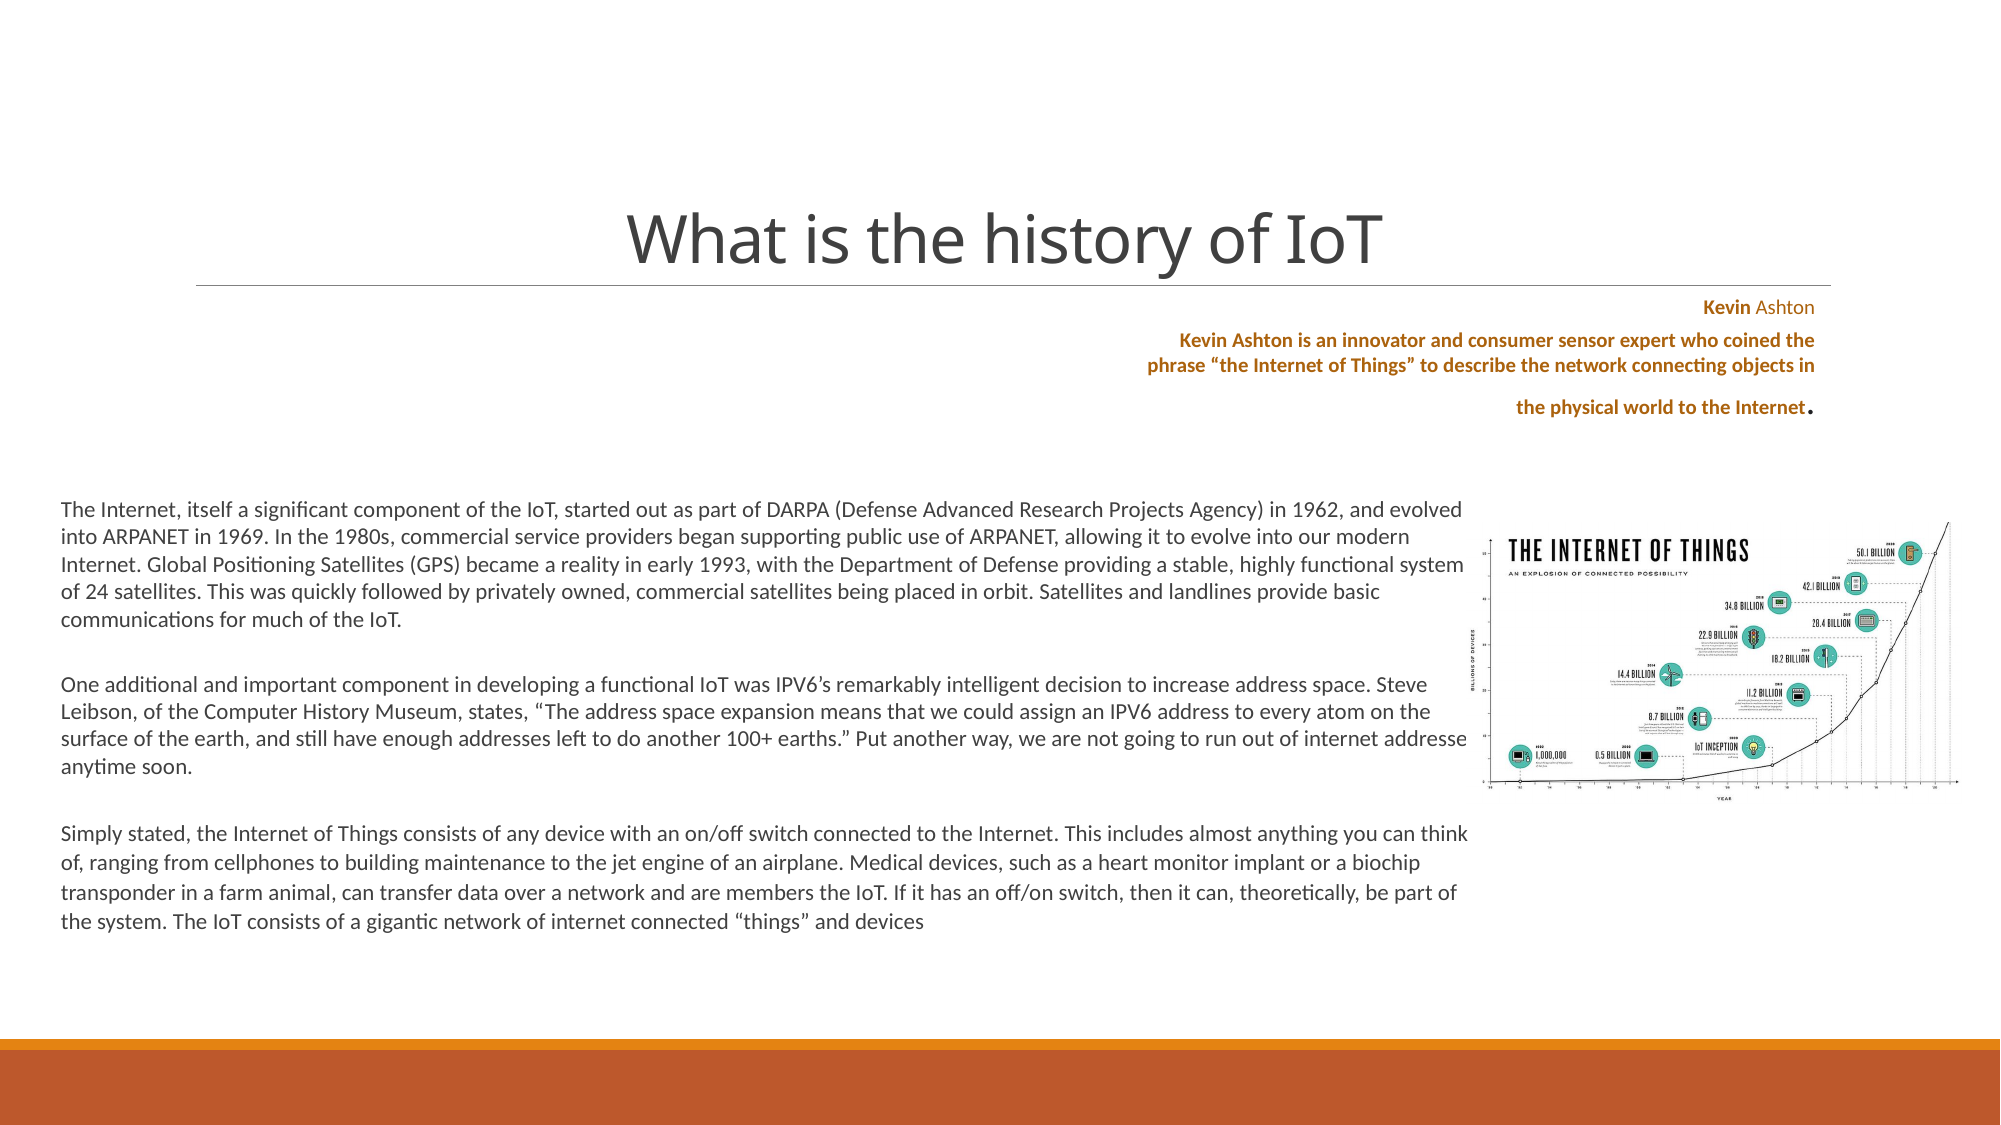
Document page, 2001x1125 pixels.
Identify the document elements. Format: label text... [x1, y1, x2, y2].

text_box Kevin Ashton Kevin Ashton is an innovator and consumer sensor expert who coined the phrase “the Internet of Things” to describe the network connecting objects in the physical world to the Internet. [1114, 284, 1830, 430]
title What is the history of IoT [180, 47, 1830, 285]
text_box The Internet, itself a significant component of the IoT, started out as part of DARPA (Defense Advanced Research Projects Agency) in 1962, and evolved into ARPANET in 1969. In the 1980s, commercial service providers began supporting public use of ARPANET, allowing it to evolve into our modern Internet. Global Positioning Satellites (GPS) became a reality in early 1993, with the Department of Defense providing a stable, highly functional system of 24 satellites. This was quickly followed by privately owned, commercial satellites being placed in orbit. Satellites and landlines provide basic communications for much of the IoT. One additional and important component in developing a functional IoT was IPV6’s remarkably intelligent decision to increase address space. Steve Leibson, of the Computer History Museum, states, “The address space expansion means that we could assign an IPV6 address to every atom on the surface of the earth, and still have enough addresses left to do another 100+ earths.” Put another way, we are not going to run out of internet addresses anytime soon. Simply stated, the Internet of Things consists of any device with an on/off switch connected to the Internet. This includes almost anything you can think of, ranging from cellphones to building maintenance to the jet engine of an airplane. Medical devices, such as a heart monitor implant or a biochip transponder in a farm animal, can transfer data over a network and are members the IoT. If it has an off/on switch, then it can, theoretically, be part of the system. The IoT consists of a gigantic network of internet connected “things” and devices [46, 422, 1501, 942]
picture [1466, 522, 1963, 805]
